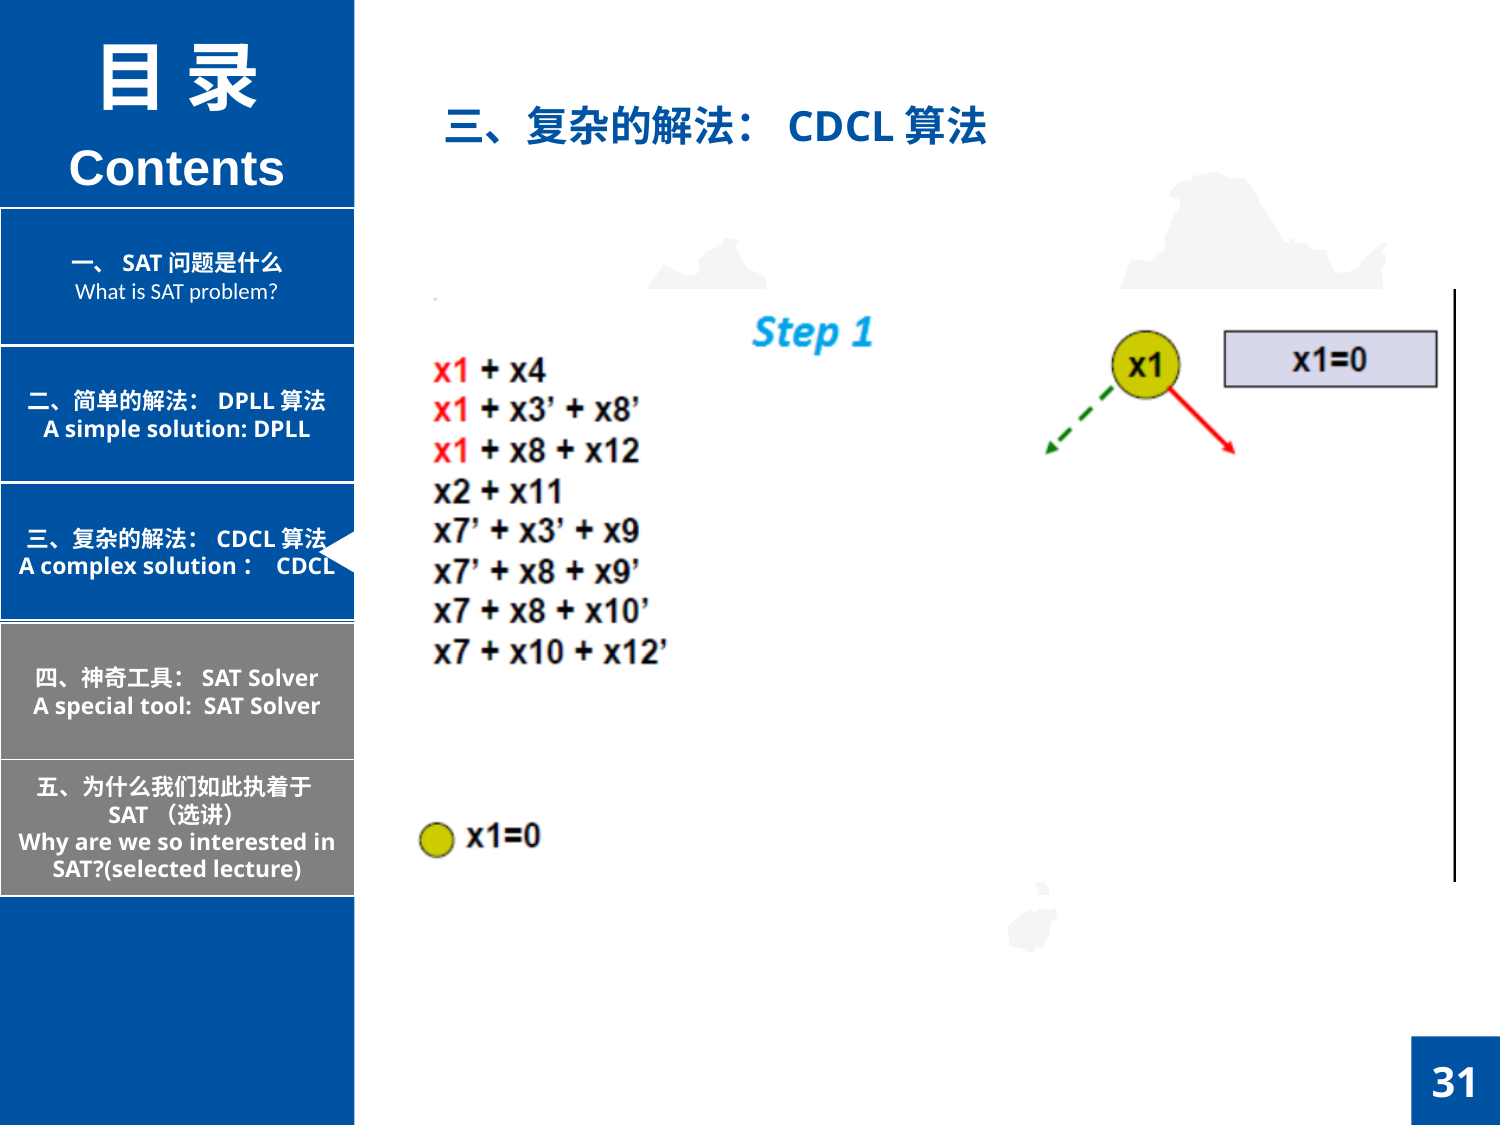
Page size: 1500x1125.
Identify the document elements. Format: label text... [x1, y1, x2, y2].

text_box [316, 529, 356, 575]
text_box [0, 0, 355, 207]
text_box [17, 21, 337, 204]
text_box 二、简单的解法：DPLL算法 A simple solution: DPLL [0, 345, 355, 483]
text_box 五、为什么我们如此执着于SAT（选讲） Why are we so interested in SAT?(selected lecture) [0, 759, 355, 896]
text_box [0, 896, 355, 1125]
text_box 一、SAT问题是什么 What is SAT problem? [0, 207, 355, 345]
text_box 三、复杂的解法：CDCL算法 A complex solution： CDCL [0, 483, 355, 621]
text_box 三、复杂的解法：CDCL算法 [428, 92, 1327, 158]
picture [409, 289, 1456, 882]
text_box 31 [1411, 1036, 1500, 1125]
text_box 四、神奇工具：SAT Solver A special tool: SAT Solver [0, 622, 355, 759]
